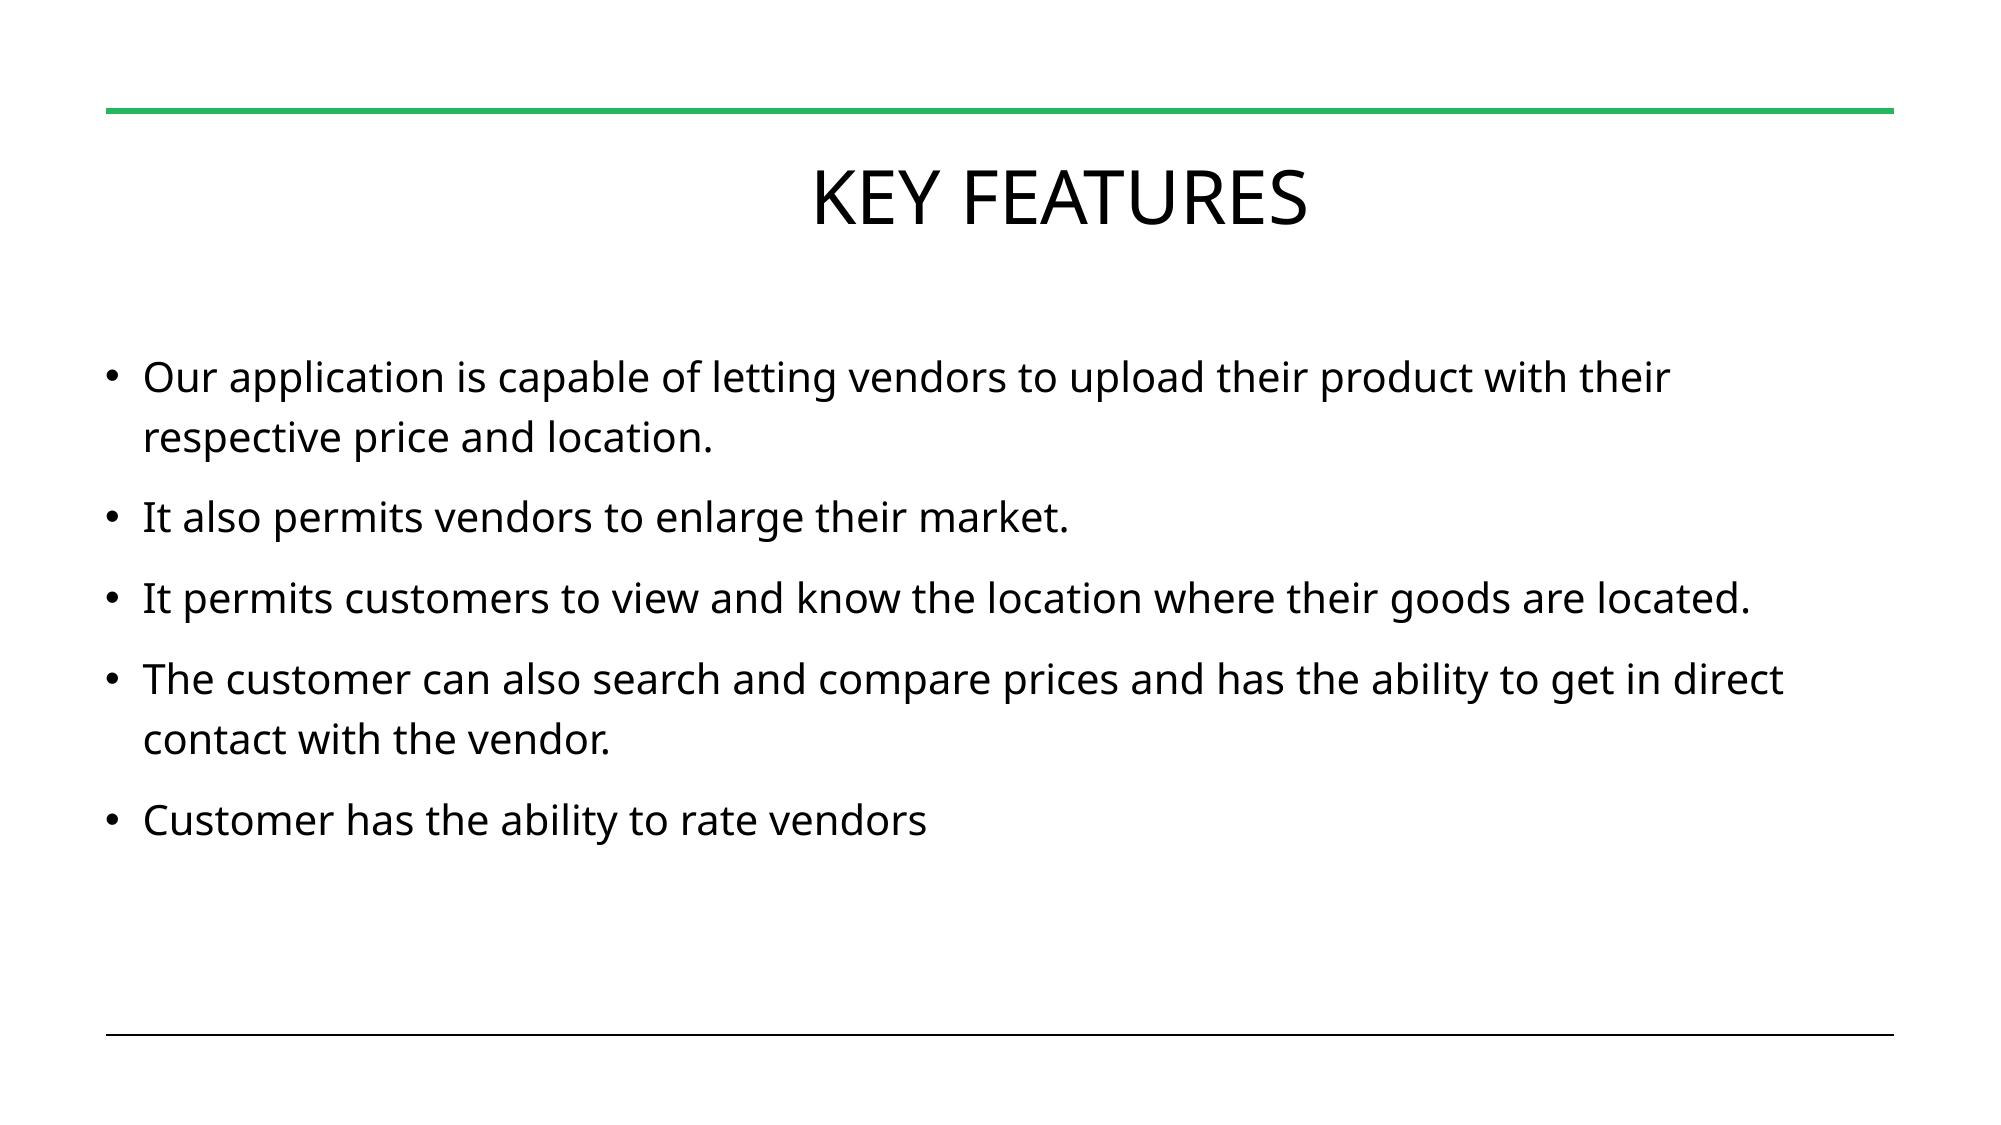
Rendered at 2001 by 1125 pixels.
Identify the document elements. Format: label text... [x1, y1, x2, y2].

list Our application is capable of letting vendors to upload their product with their respective price and location. It also permits vendors to enlarge their market. It permits customers to view and know the location where their goods are located. The customer can also search and compare prices and has the ability to get in direct contact with the vendor. Customer has the ability to rate vendors [90, 332, 1894, 994]
title Key features [90, 156, 1894, 332]
